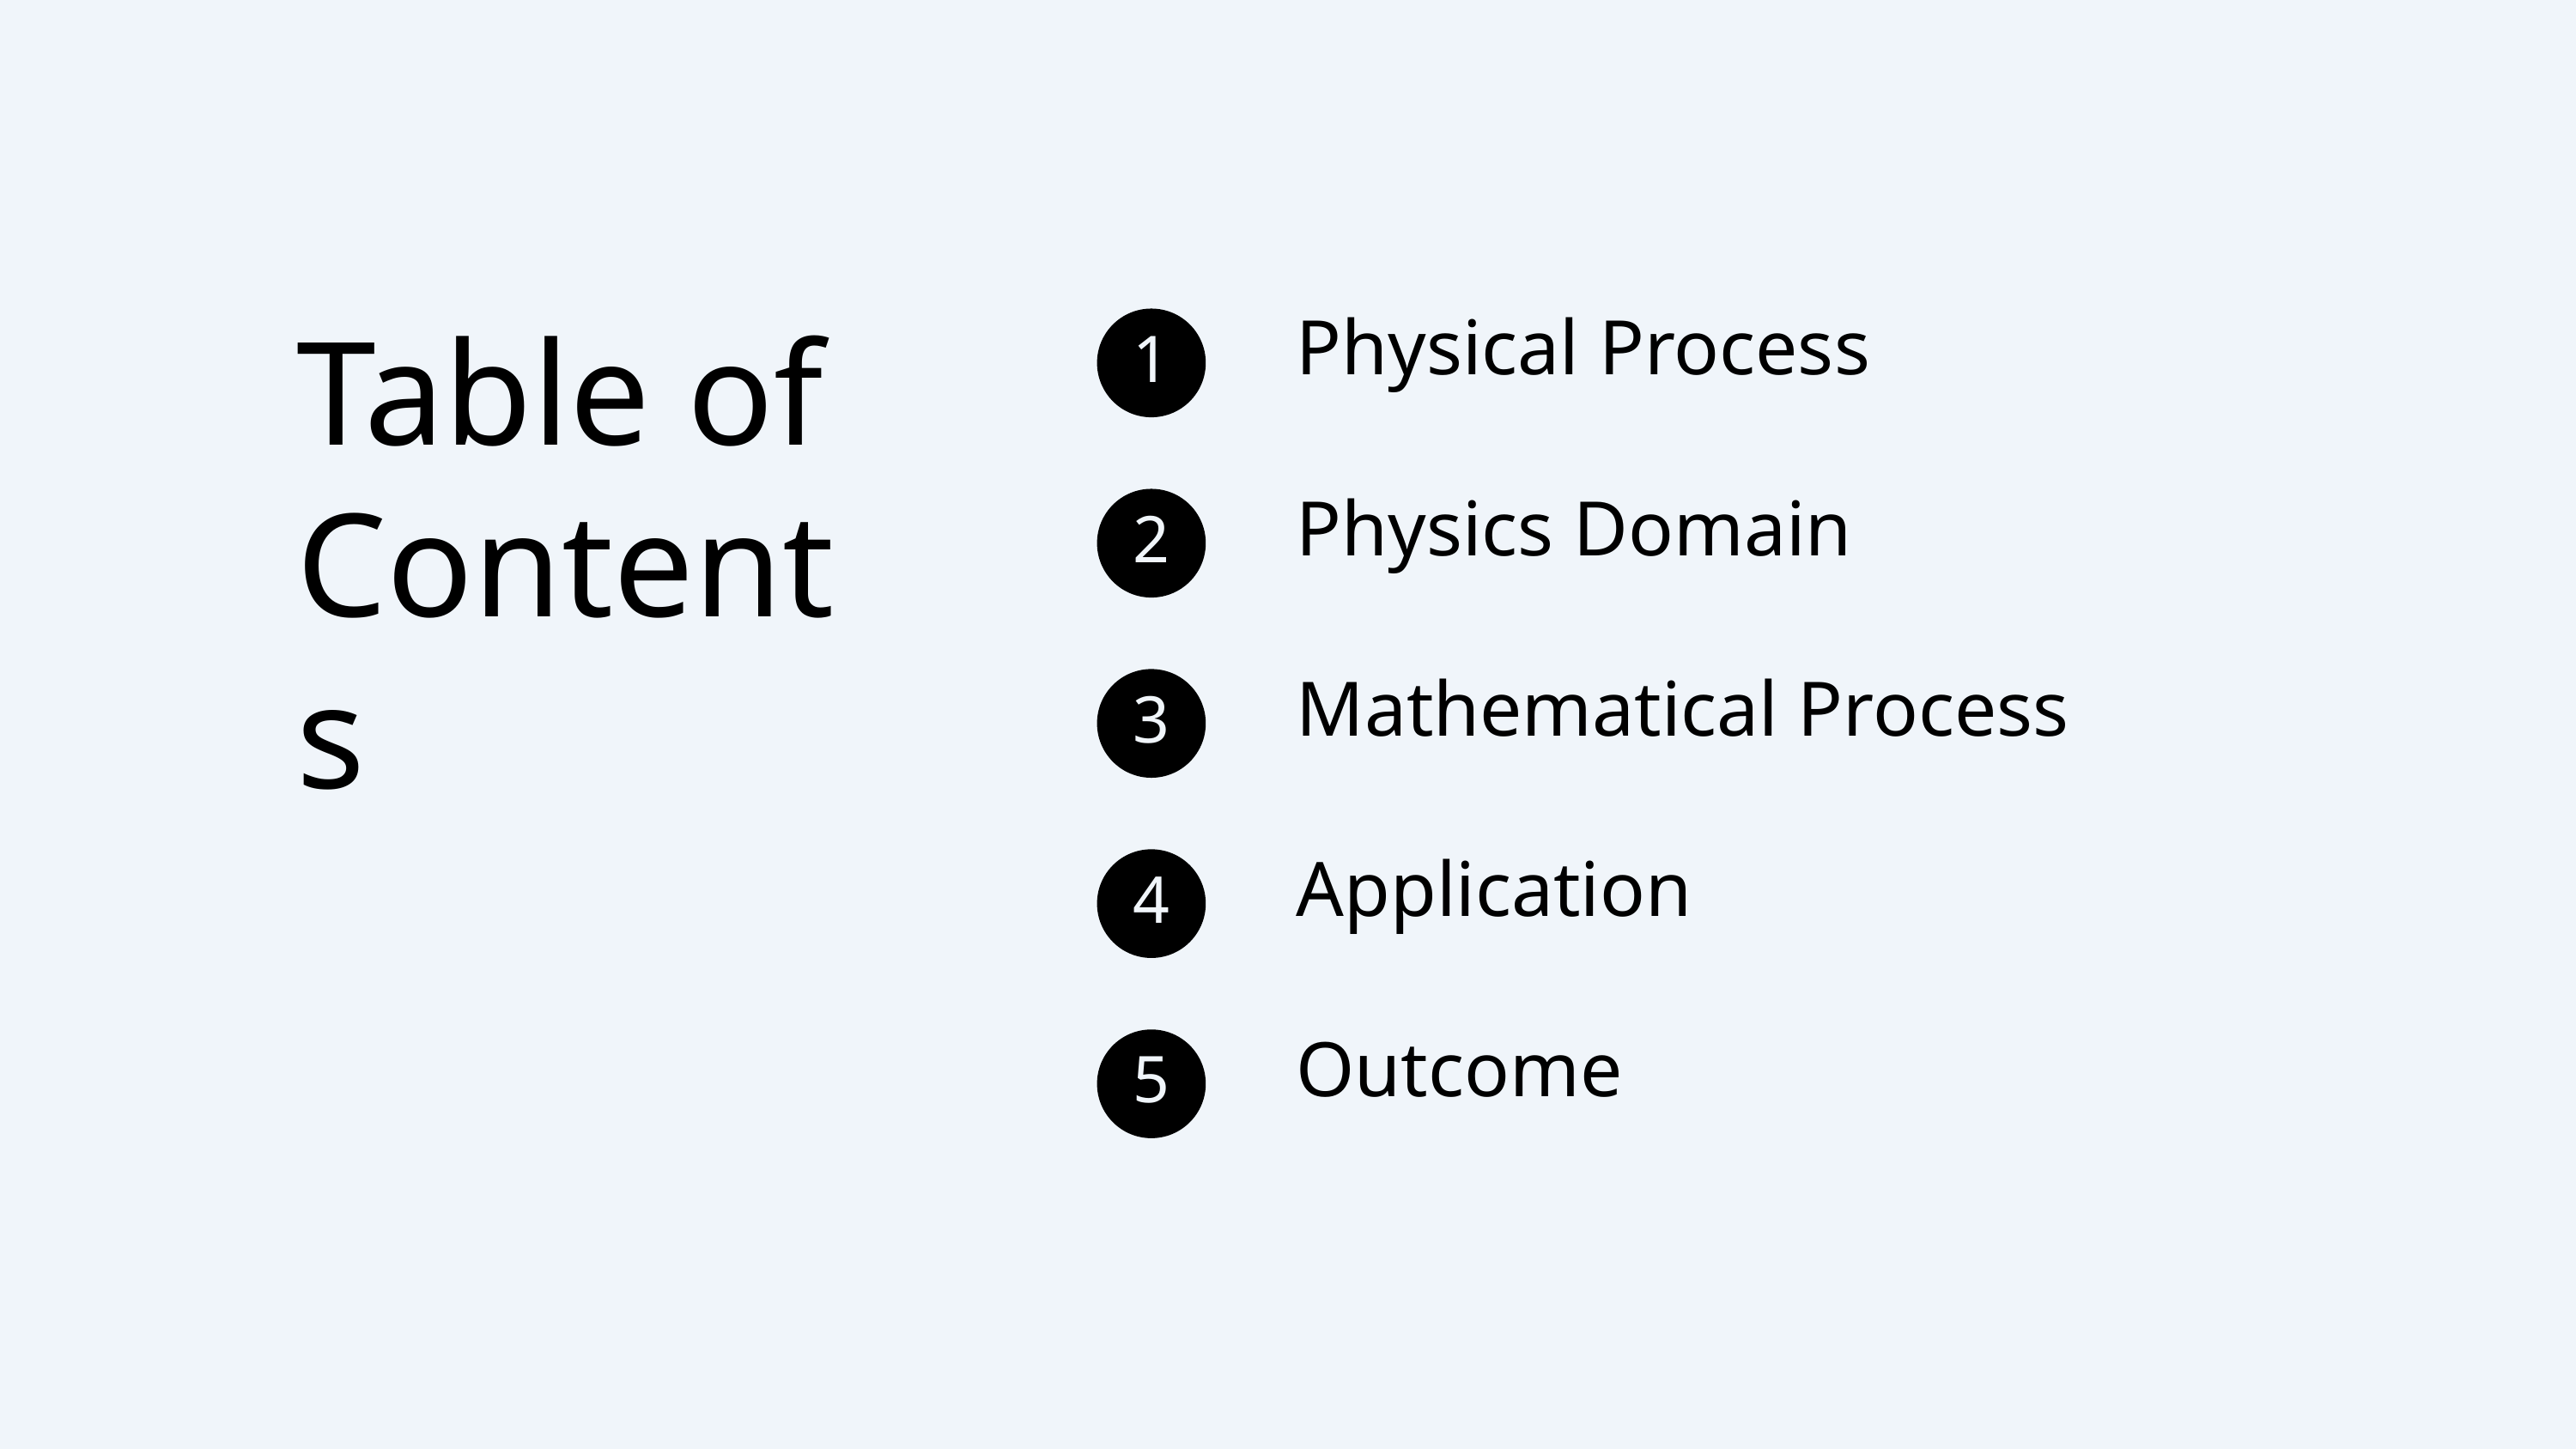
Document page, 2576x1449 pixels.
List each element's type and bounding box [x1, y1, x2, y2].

text_box [295, 303, 896, 651]
text_box [1112, 1028, 1190, 1123]
text_box [1112, 847, 1190, 943]
text_box [1296, 815, 2329, 954]
text_box [1296, 635, 2329, 773]
text_box [1296, 997, 2329, 1135]
text_box [1097, 308, 1206, 418]
text_box [1112, 487, 1190, 582]
text_box [1097, 669, 1206, 779]
text_box [1097, 849, 1206, 959]
text_box [1097, 1029, 1206, 1139]
text_box [1112, 667, 1190, 762]
text_box [1296, 274, 2329, 413]
text_box [1296, 455, 2329, 593]
text_box [1097, 488, 1206, 598]
text_box [1112, 306, 1190, 402]
